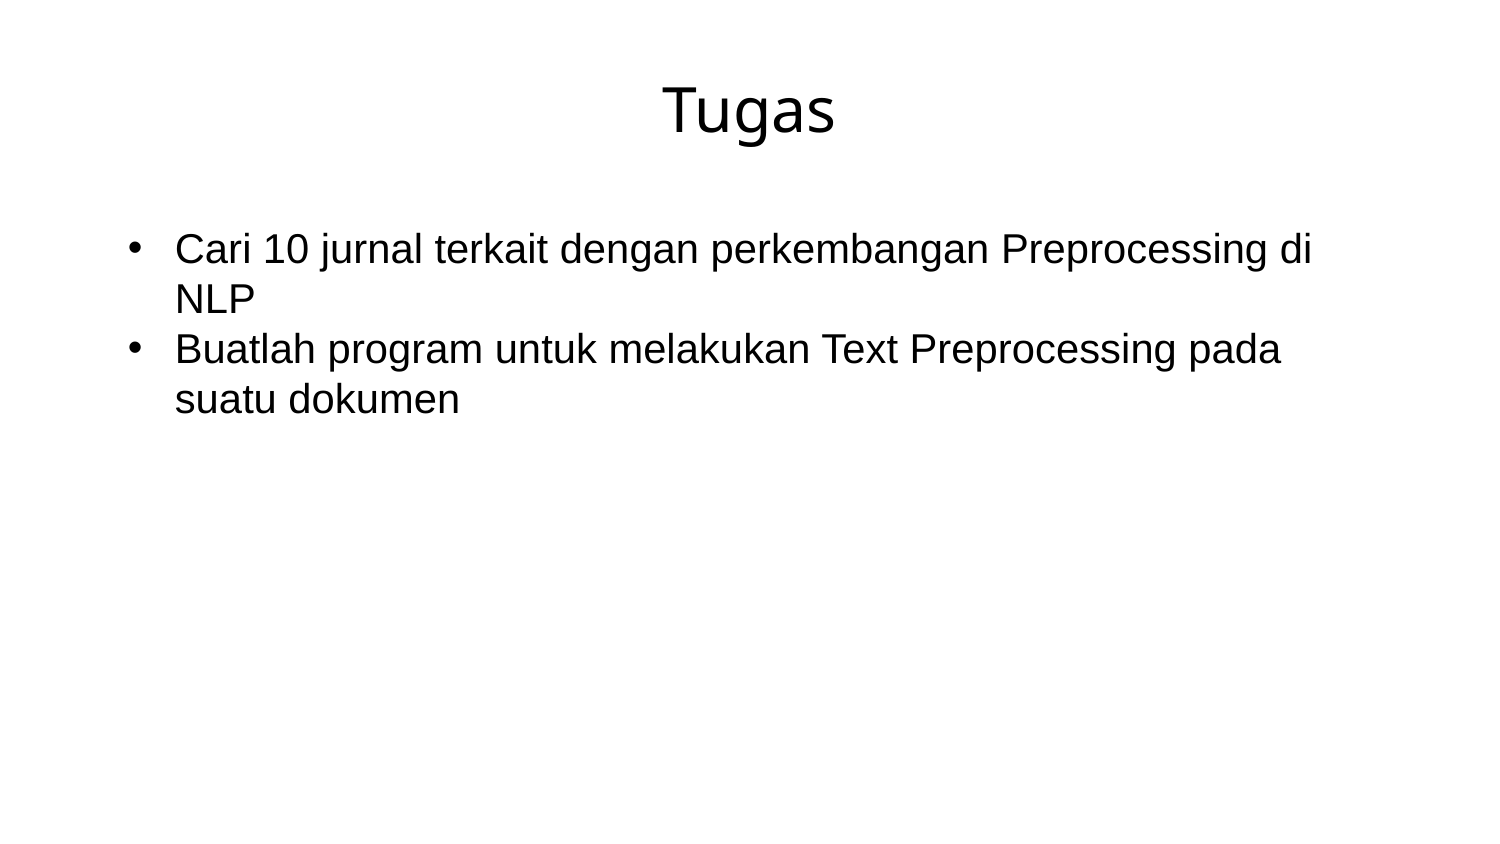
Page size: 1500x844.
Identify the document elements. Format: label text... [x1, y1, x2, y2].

title Tugas [75, 67, 1425, 147]
text_box Cari 10 jurnal terkait dengan perkembangan Preprocessing di NLP Buatlah program untuk melakukan Text Preprocessing pada suatu dokumen [113, 214, 1387, 430]
